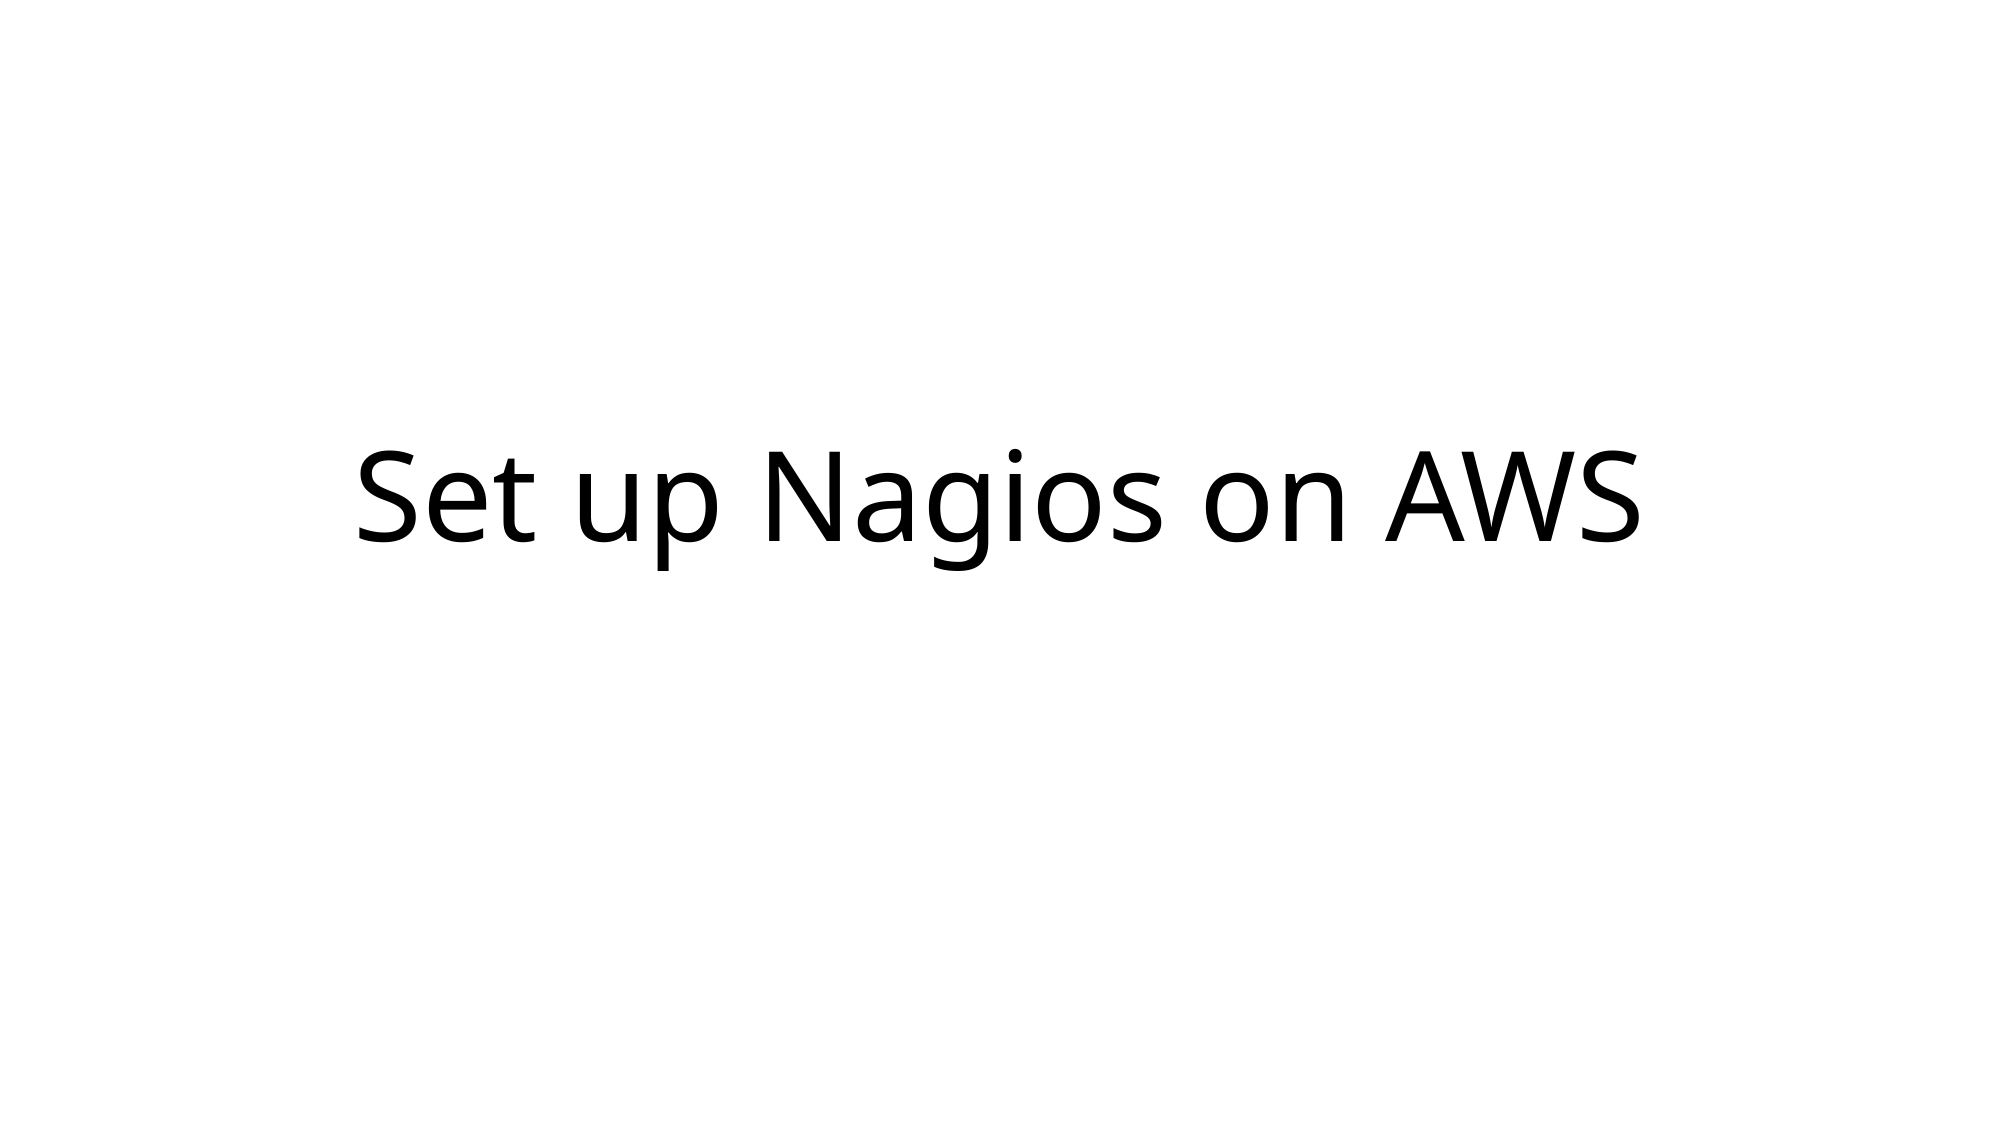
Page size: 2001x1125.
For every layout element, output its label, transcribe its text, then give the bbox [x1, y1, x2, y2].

title Set up Nagios on AWS [249, 184, 1750, 576]
